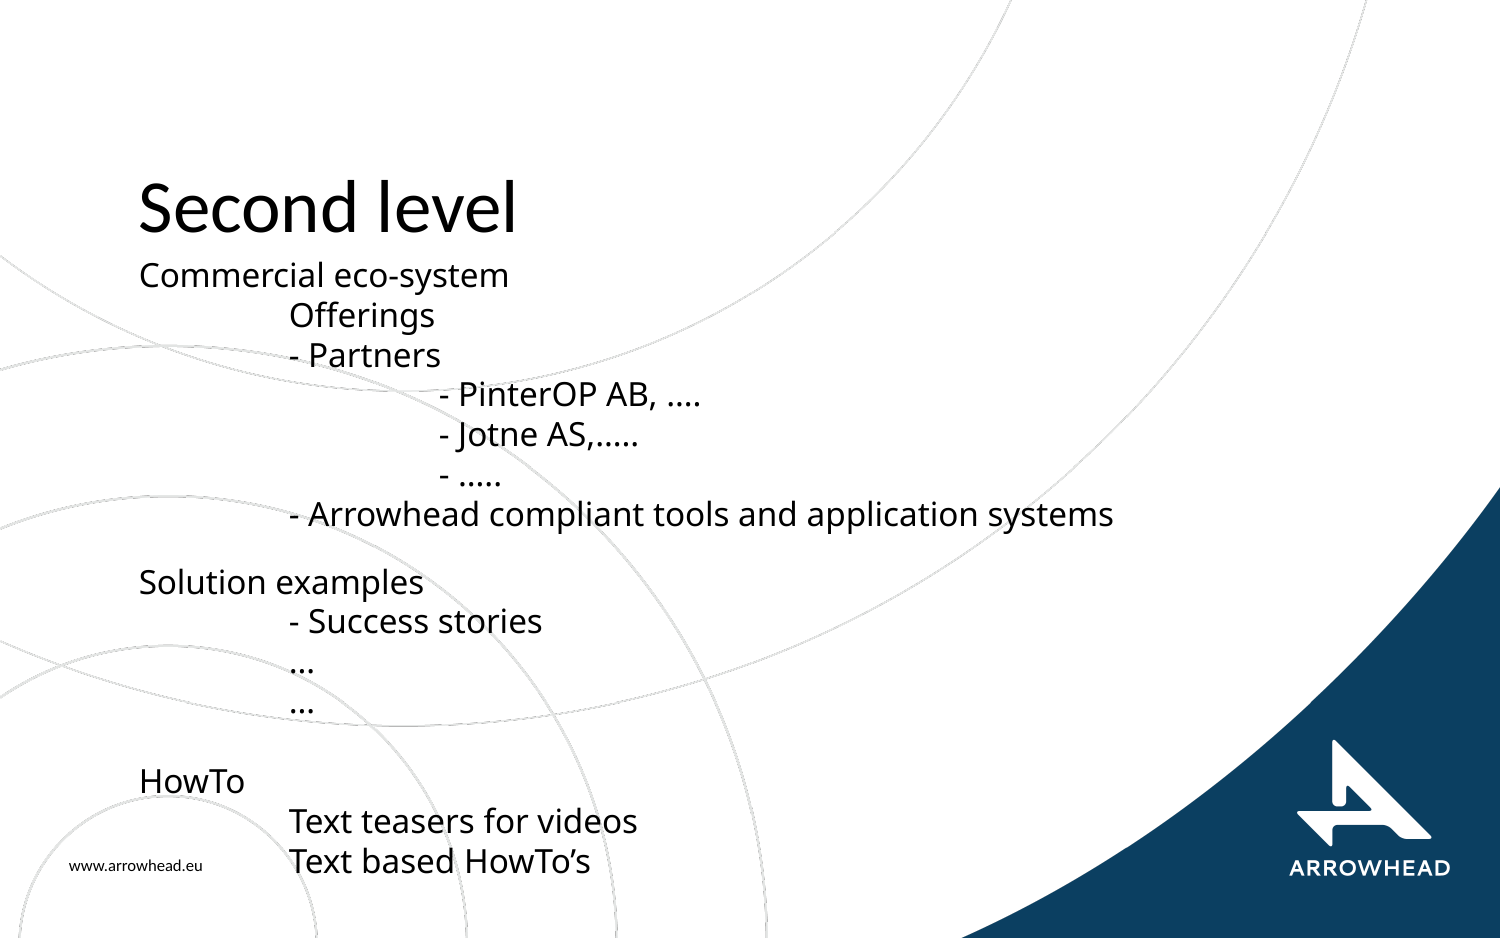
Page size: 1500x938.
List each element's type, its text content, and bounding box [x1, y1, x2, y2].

title Second level [130, 149, 1353, 245]
slide_number [1116, 31, 1468, 71]
picture [0, 0, 1500, 938]
list Commercial eco-system Offerings - Partners - PinterOP AB, …. - Jotne AS,….. - ….. - Arrowhead compliant tools and application systems Solution examples - Success stories … … HowTo Text teasers for videos Text based HowTo’s [130, 245, 1353, 938]
